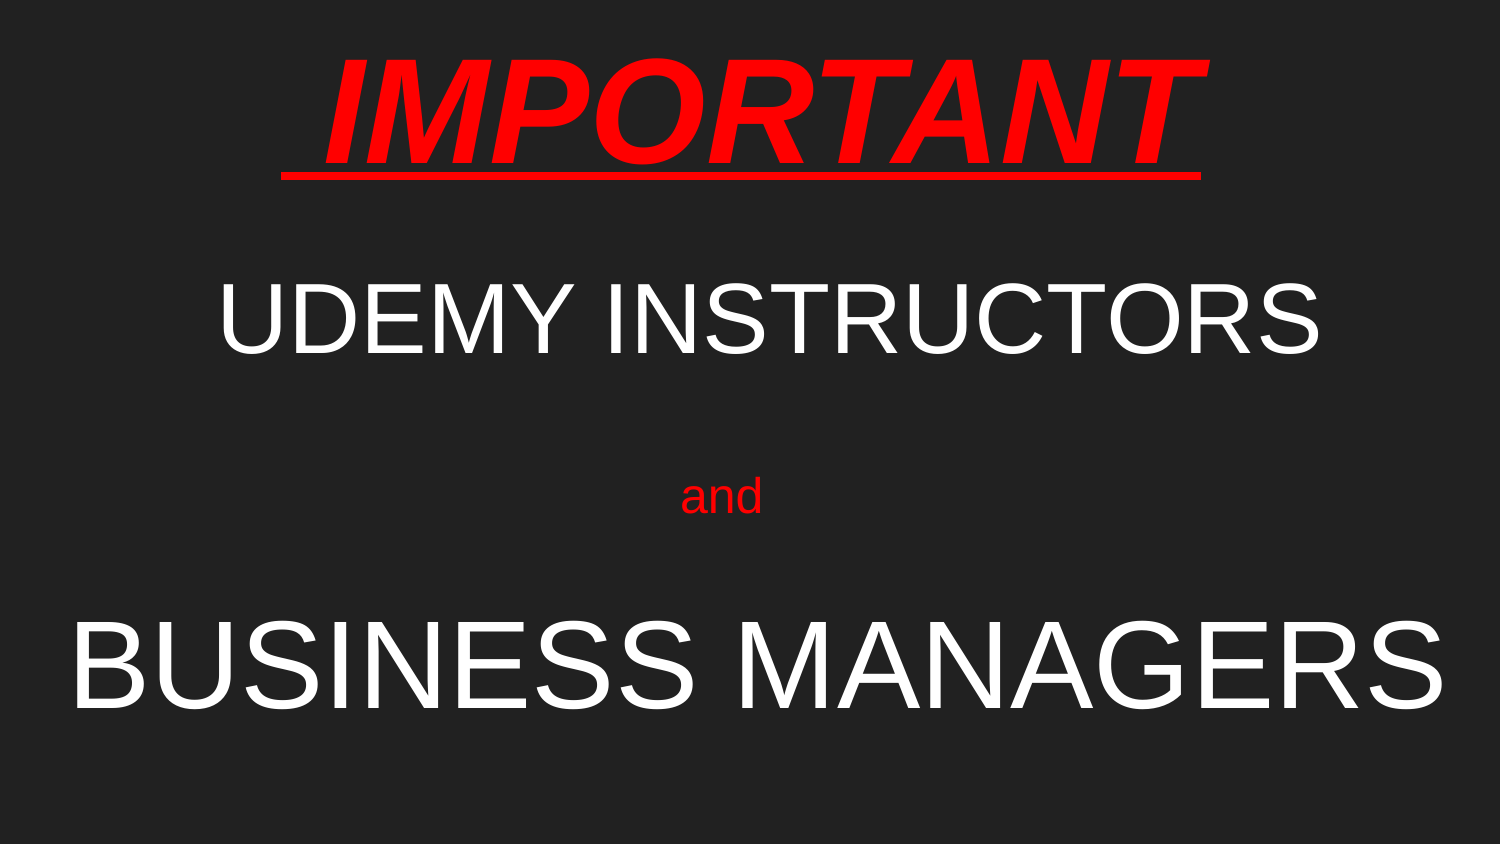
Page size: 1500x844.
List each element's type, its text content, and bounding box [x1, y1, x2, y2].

subtitle UDEMY INSTRUCTORS and BUSINESS MANAGERS [21, 143, 1479, 813]
title IMPORTANT [42, 45, 1441, 143]
